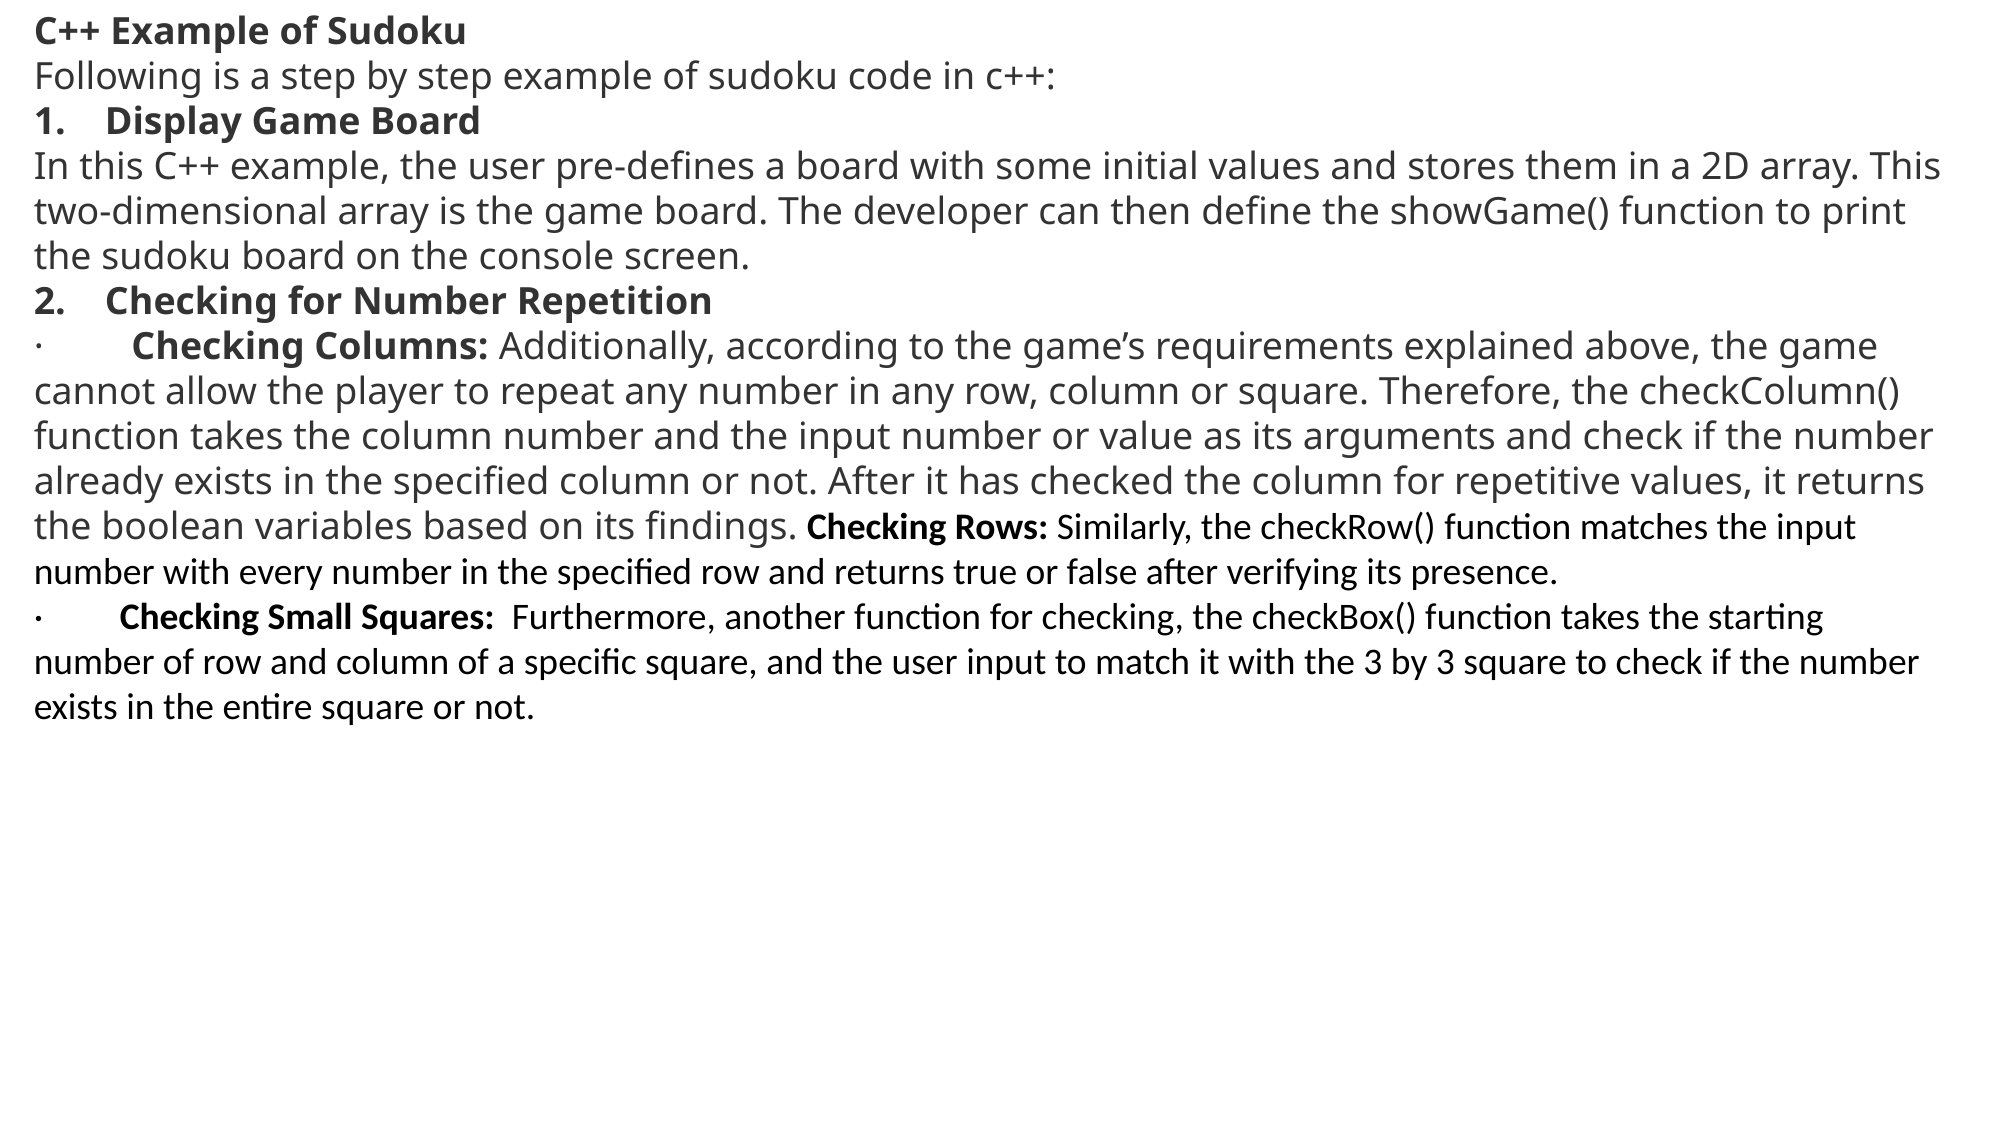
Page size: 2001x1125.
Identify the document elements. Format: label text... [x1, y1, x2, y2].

text_box C++ Example of Sudoku Following is a step by step example of sudoku code in c++: 1. Display Game Board In this C++ example, the user pre-defines a board with some initial values and stores them in a 2D array. This two-dimensional array is the game board. The developer can then define the showGame() function to print the sudoku board on the console screen. 2. Checking for Number Repetition · Checking Columns: Additionally, according to the game’s requirements explained above, the game cannot allow the player to repeat any number in any row, column or square. Therefore, the checkColumn() function takes the column number and the input number or value as its arguments and check if the number already exists in the specified column or not. After it has checked the column for repetitive values, it returns the boolean variables based on its findings. Checking Rows: Similarly, the checkRow() function matches the input number with every number in the specified row and returns true or false after verifying its presence. · Checking Small Squares: Furthermore, another function for checking, the checkBox() function takes the starting number of row and column of a specific square, and the user input to match it with the 3 by 3 square to check if the number exists in the entire square or not. [18, 0, 1967, 780]
